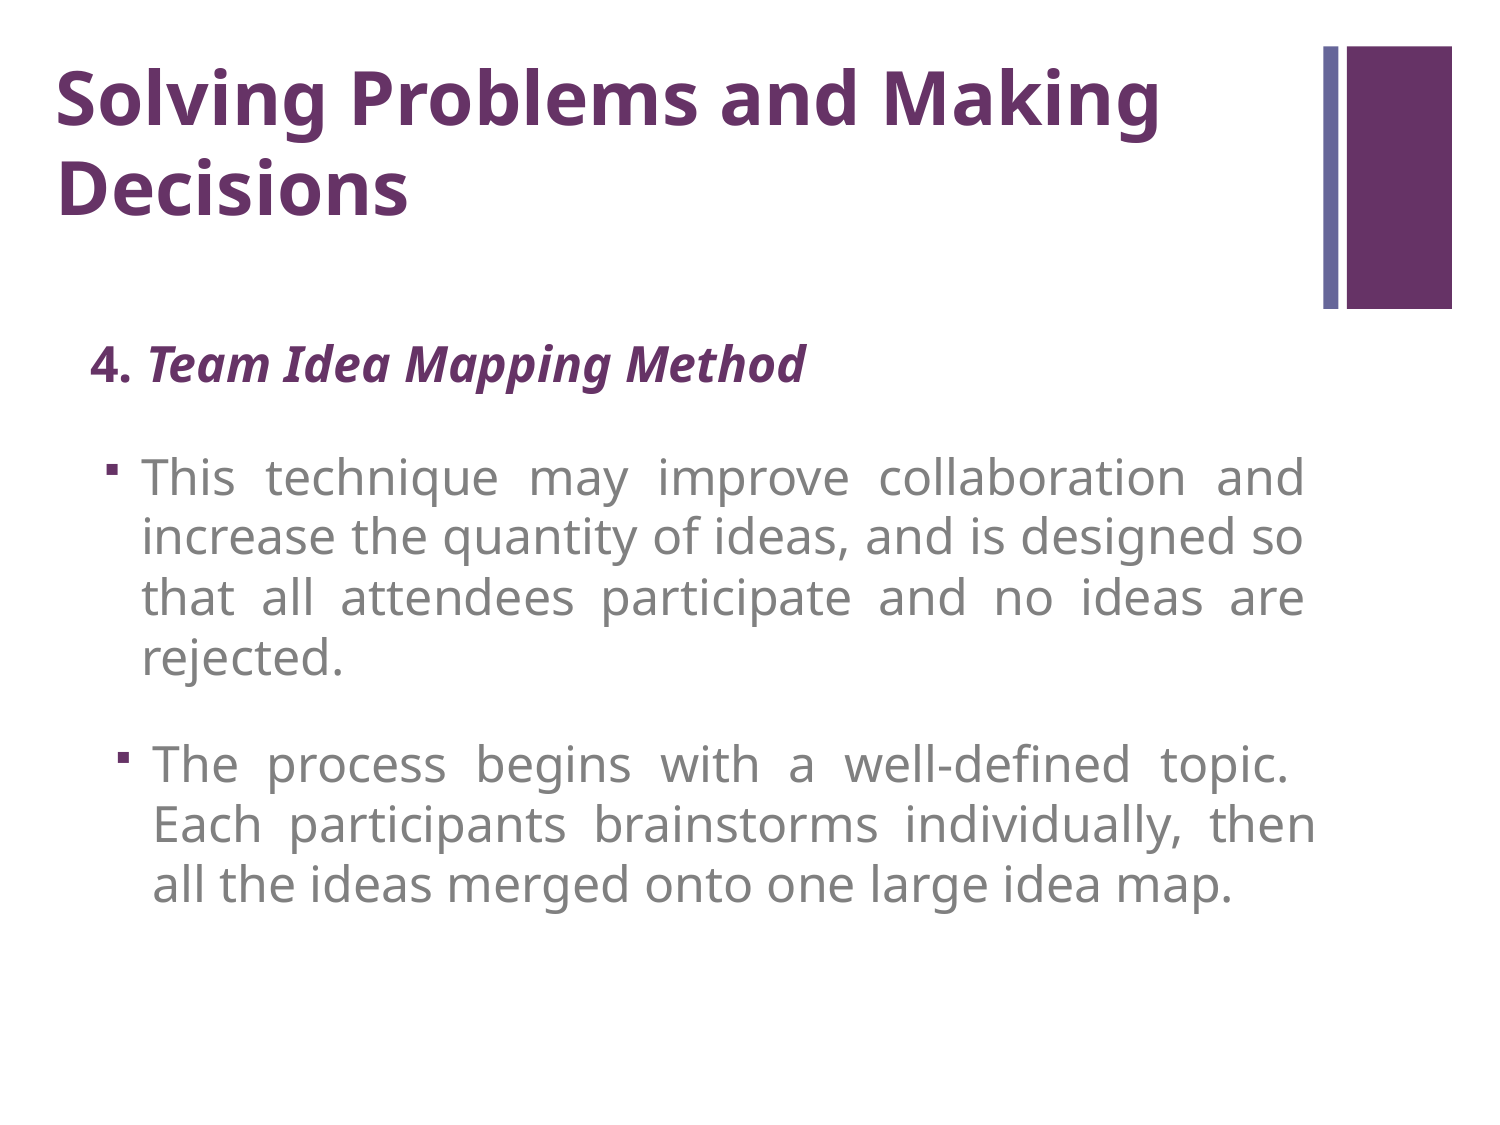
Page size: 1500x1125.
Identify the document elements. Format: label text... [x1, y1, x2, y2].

title 4. Team Idea Mapping Method [74, 324, 1322, 420]
list This technique may improve collaboration and increase the quantity of ideas, and is designed so that all attendees participate and no ideas are rejected. [88, 437, 1322, 688]
list The process begins with a well-defined topic. Each participants brainstorms individually, then all the ideas merged onto one large idea map. [99, 724, 1334, 951]
text_box Solving Problems and Making Decisions [41, 42, 1322, 226]
